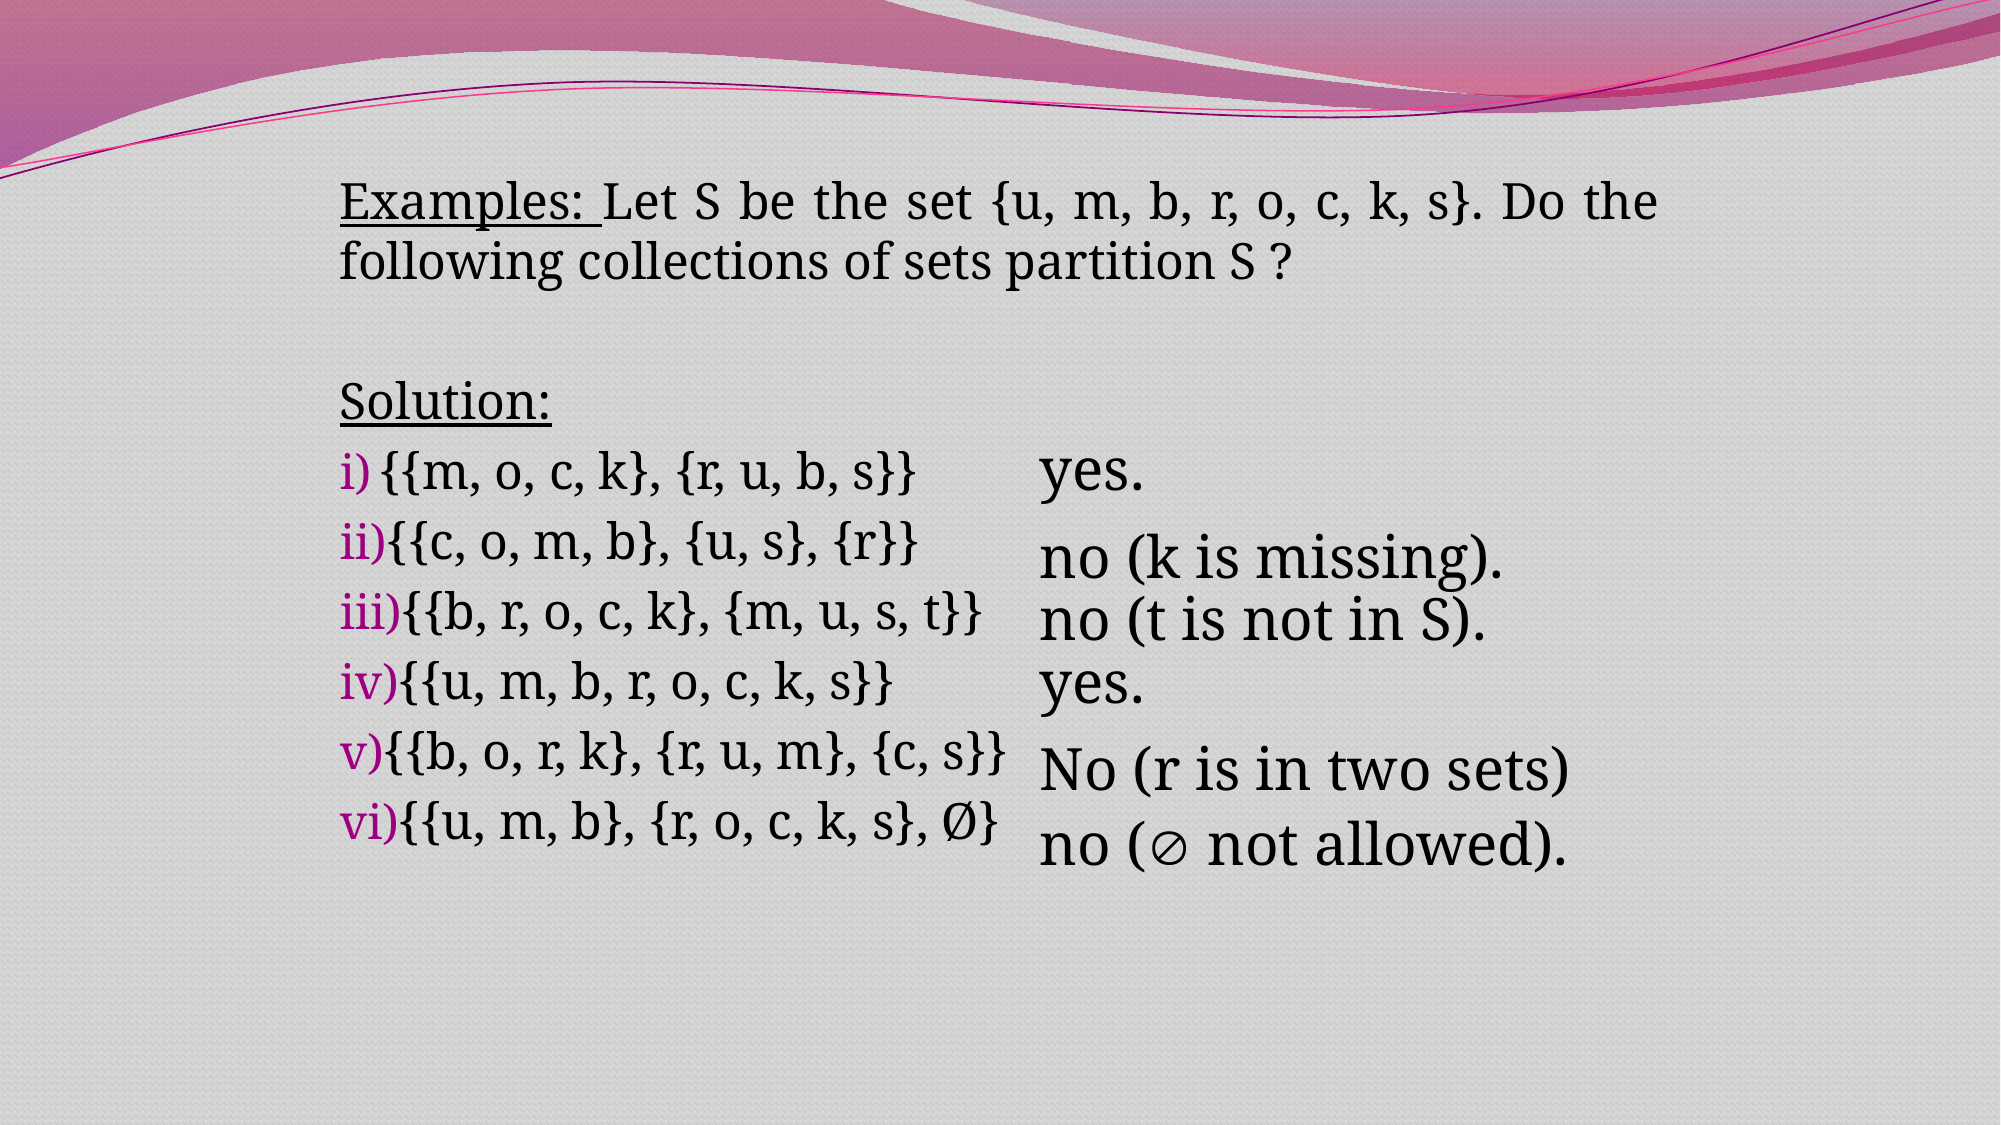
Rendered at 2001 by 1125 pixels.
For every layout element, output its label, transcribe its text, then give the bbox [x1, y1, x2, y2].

text_box no (k is missing). [1024, 512, 1638, 575]
text_box yes. [1024, 637, 1263, 725]
text_box No (r is in two sets) [1024, 725, 1713, 838]
text_box no (t is not in S). [1024, 575, 1638, 688]
text_box yes. [1024, 425, 1263, 512]
text_box no ( not allowed). [1024, 800, 1638, 913]
list Examples: Let S be the set {u, m, b, r, o, c, k, s}. Do the following collections of sets partition S ? Solution: {{m, o, c, k}, {r, u, b, s}} {{c, o, m, b}, {u, s}, {r}} {{b, r, o, c, k}, {m, u, s, t}} {{u, m, b, r, o, c, k, s}} {{b, o, r, k}, {r, u, m}, {c, s}} {{u, m, b}, {r, o, c, k, s}, Ø} [324, 162, 1675, 1100]
